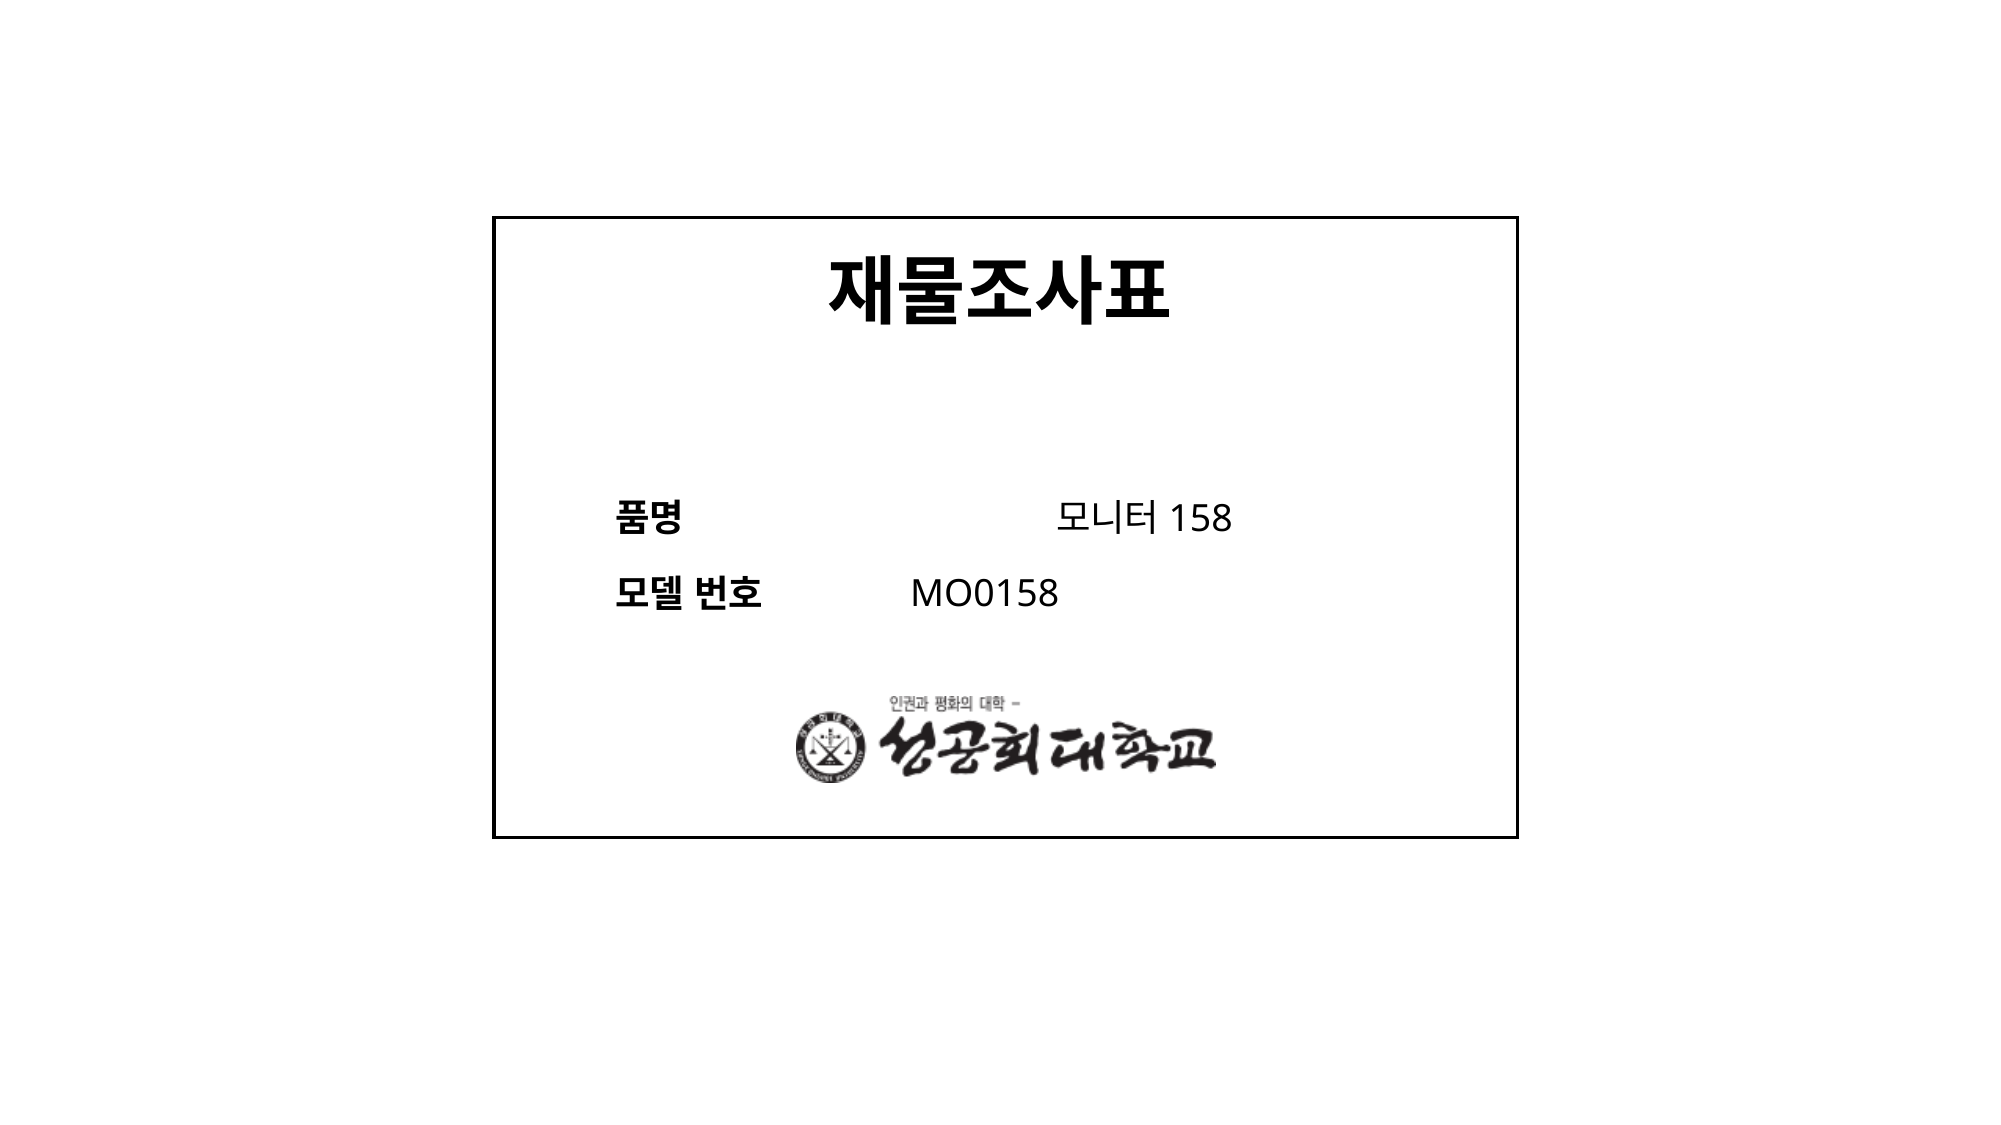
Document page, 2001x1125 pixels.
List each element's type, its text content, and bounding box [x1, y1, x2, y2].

text_box 모니터158 [1041, 486, 1249, 547]
text_box 품명 [600, 486, 820, 547]
text_box 모델 번호 [600, 562, 820, 623]
picture [796, 696, 1216, 784]
text_box [492, 216, 1519, 839]
text_box 재물조사표 [812, 235, 1188, 341]
text_box MO0158 [895, 561, 1394, 622]
